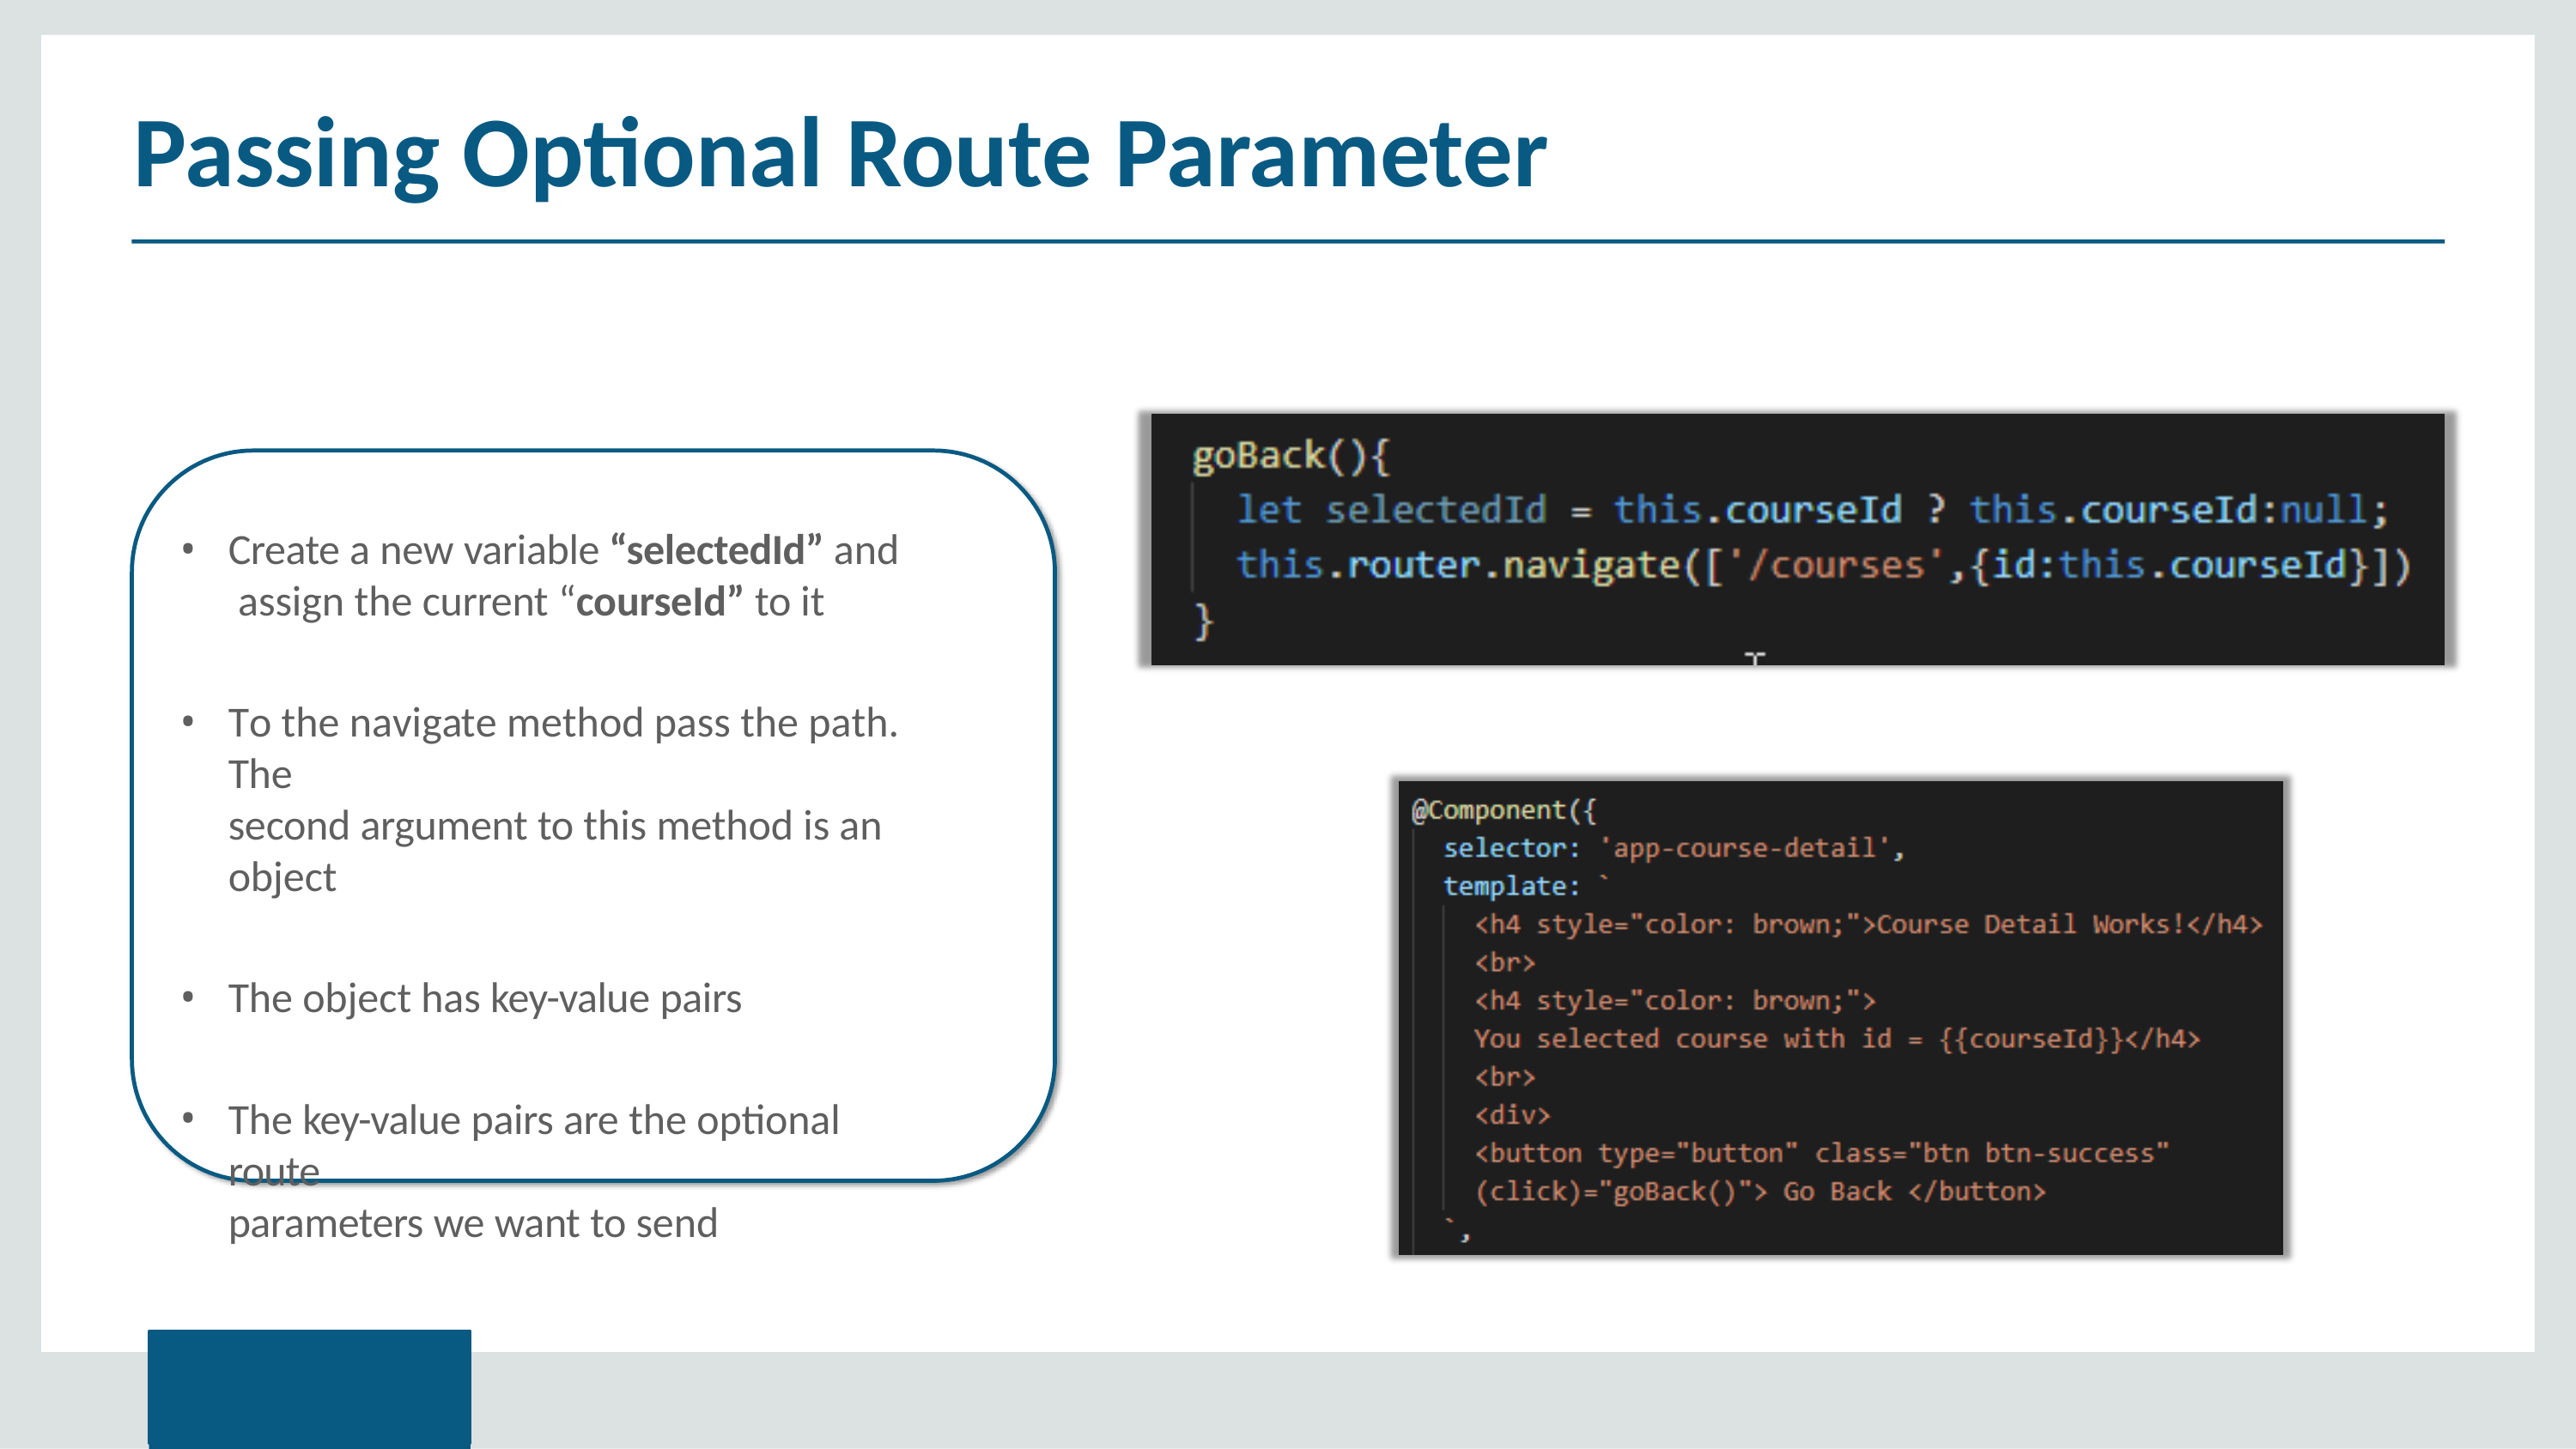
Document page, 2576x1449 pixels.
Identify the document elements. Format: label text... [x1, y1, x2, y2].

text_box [1131, 404, 2464, 676]
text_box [147, 1329, 472, 1446]
text_box Create a new variable “selectedId” and assign the current “courseId” to it To the navigate method pass the path. The second argument to this method is an object The object has key-value pairs The key-value pairs are the optional route parameters we want to send [178, 1199, 1003, 1246]
title Passing Optional Route Parameter [131, 84, 1560, 329]
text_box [1383, 769, 2299, 1268]
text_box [128, 447, 1067, 1193]
